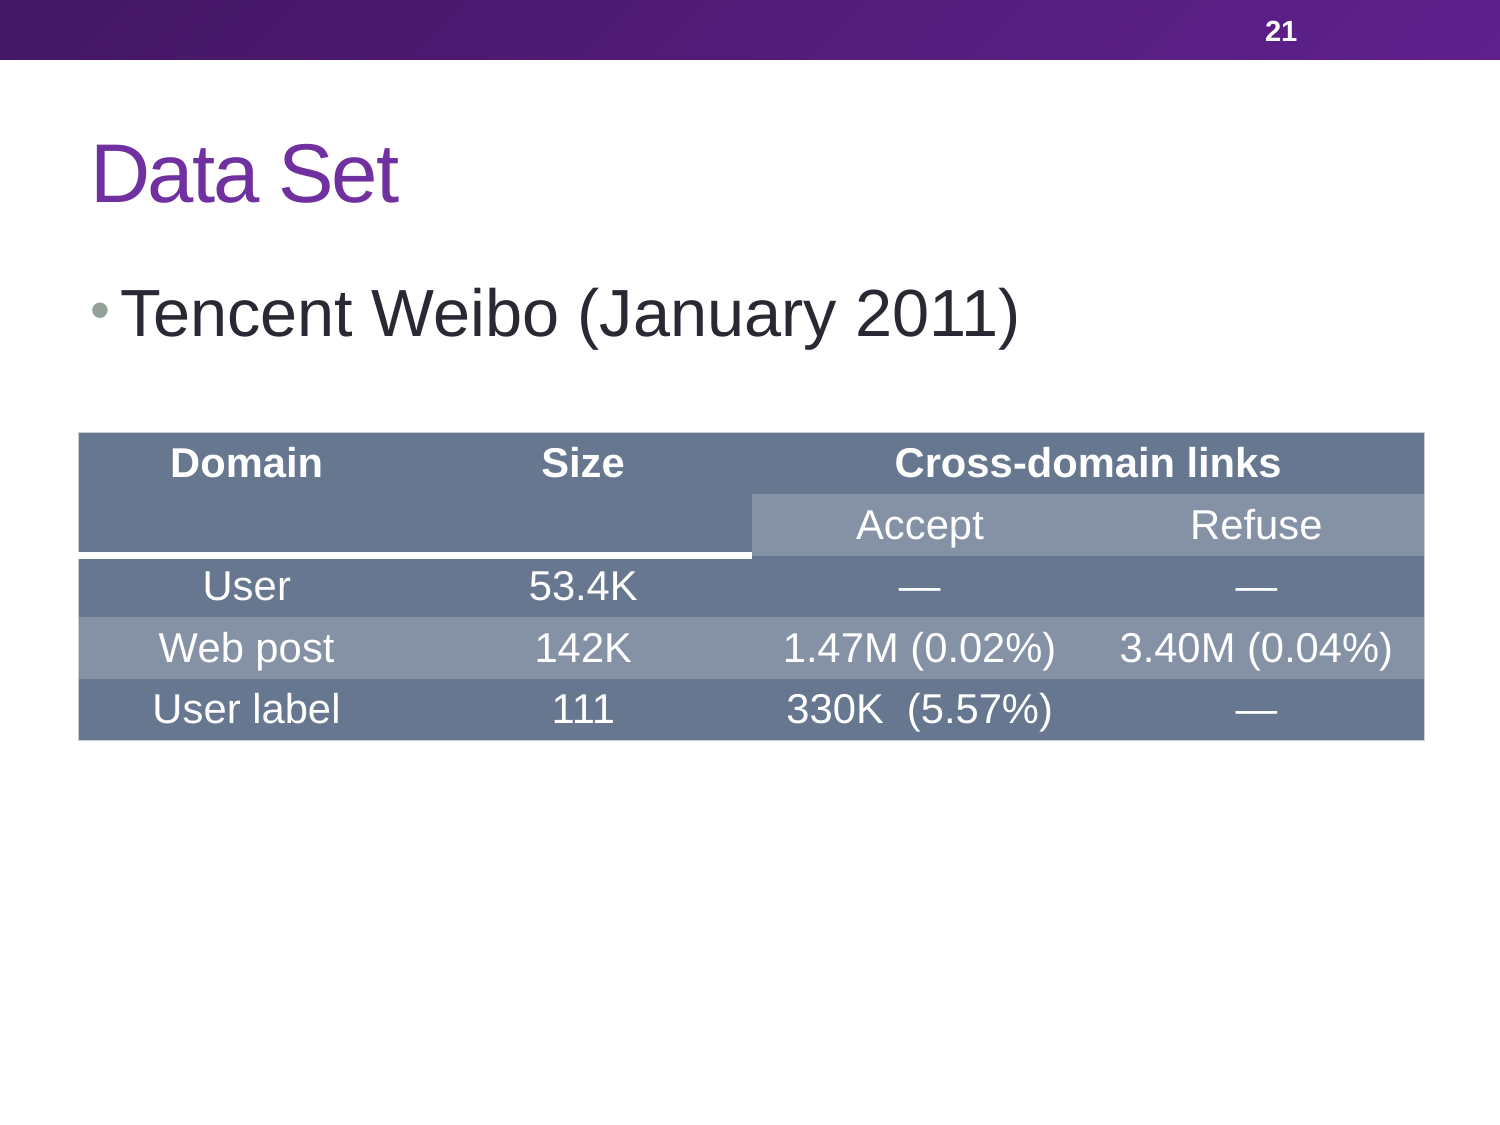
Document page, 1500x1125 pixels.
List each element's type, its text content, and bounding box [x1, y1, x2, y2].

title Data Set [75, 87, 1425, 250]
table_cell 142K [415, 617, 752, 679]
table_header Domain [79, 433, 415, 552]
table_cell — [752, 556, 1088, 617]
table_header Size [415, 433, 752, 552]
table_cell — [1088, 556, 1424, 617]
slide_number 21 [1250, 3, 1425, 57]
table_cell Refuse [1088, 494, 1424, 556]
table_cell Web post [79, 617, 415, 679]
table_cell 53.4K [415, 559, 752, 617]
table_cell User label [79, 679, 415, 740]
list Tencent Weibo (January 2011) [75, 262, 1425, 1063]
table_cell Accept [752, 494, 1088, 556]
table_cell 330K (5.57%) [752, 679, 1088, 740]
table_cell User [79, 559, 415, 617]
table_cell 111 [415, 679, 752, 740]
table_cell — [1088, 679, 1424, 740]
table_cell 1.47M (0.02%) [752, 617, 1088, 679]
table_cell 3.40M (0.04%) [1088, 617, 1424, 679]
table_header Cross-domain links [752, 433, 1424, 494]
